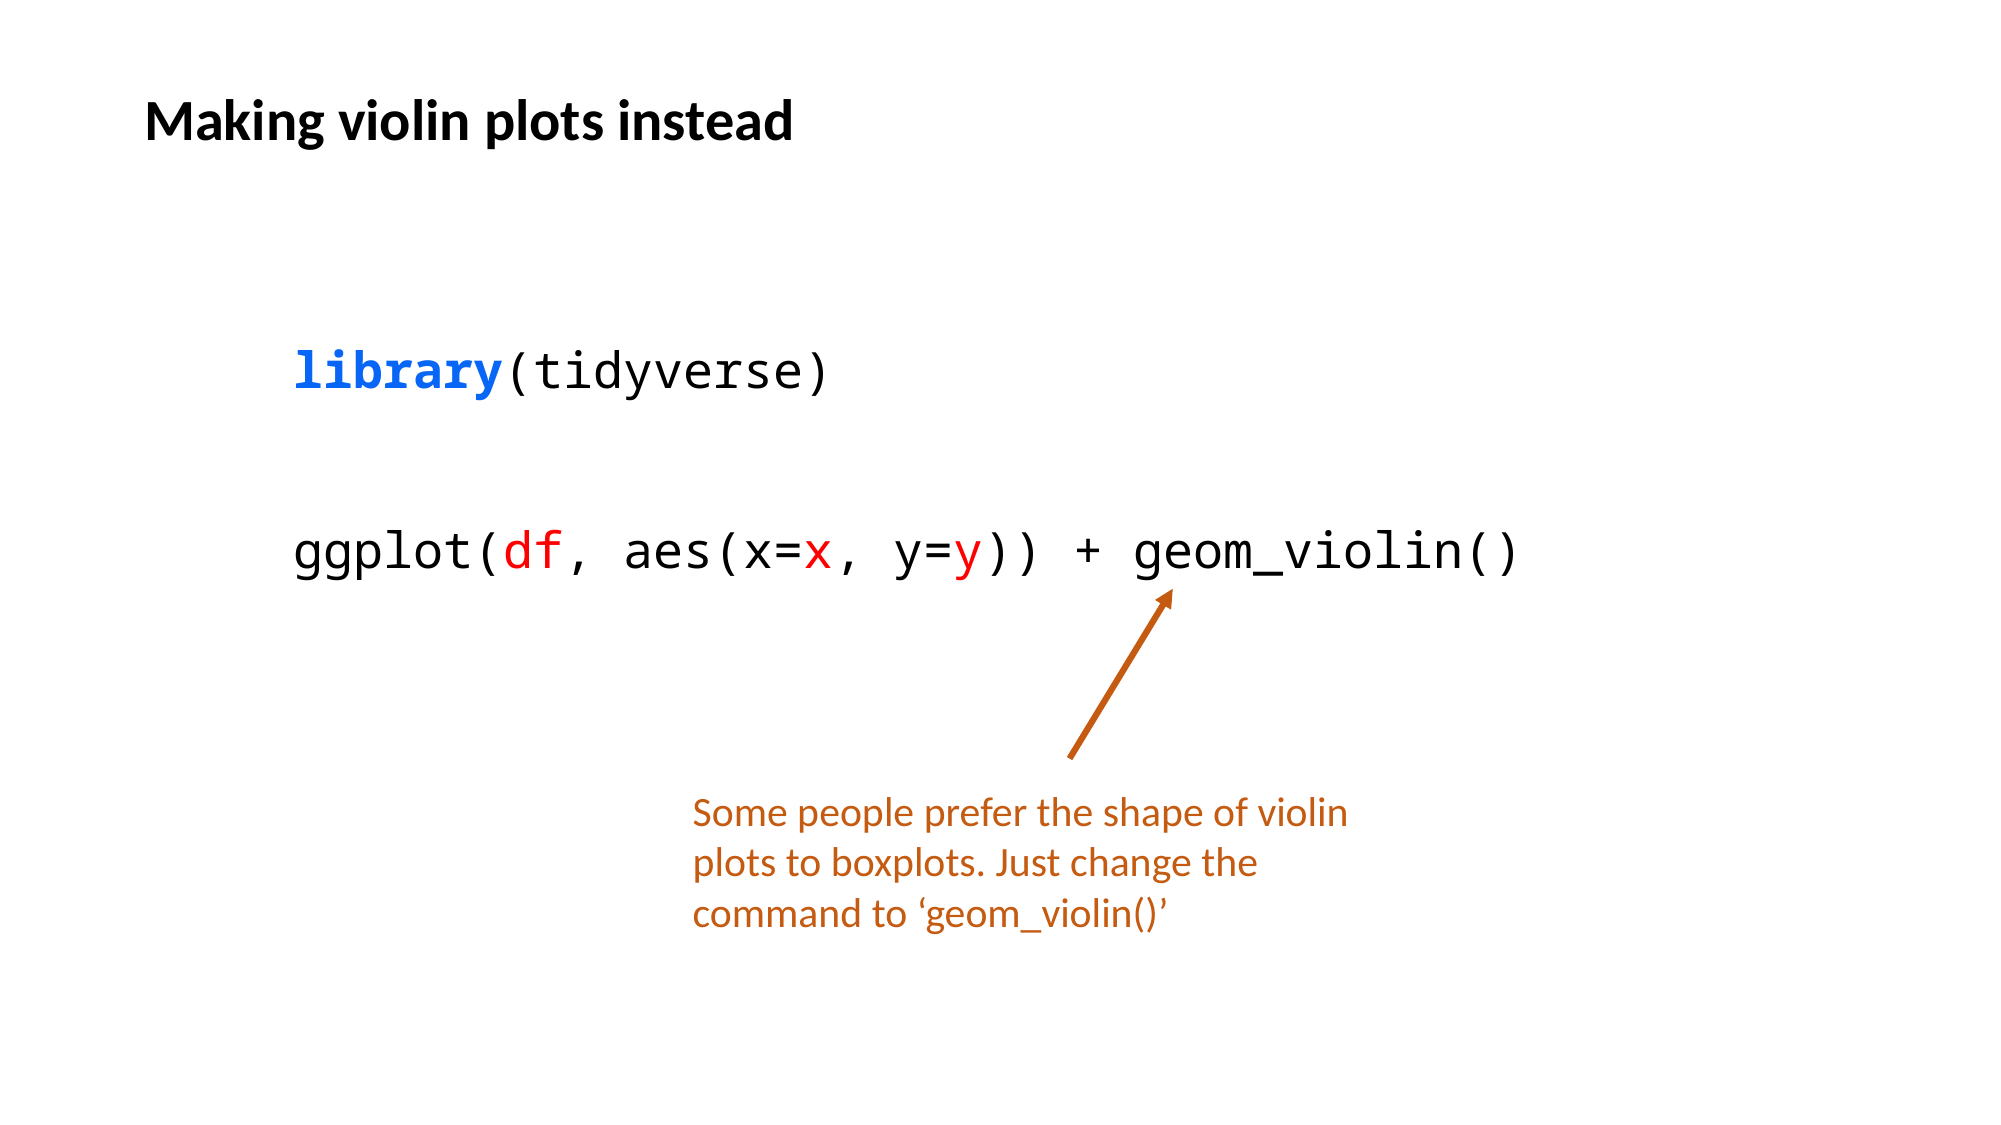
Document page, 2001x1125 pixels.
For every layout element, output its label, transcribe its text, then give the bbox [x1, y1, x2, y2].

text_box Some people prefer the shape of violin plots to boxplots. Just change the command to ‘geom_violin()’ [677, 777, 1442, 943]
text_box library(tidyverse) ggplot(df, aes(x=x, y=y)) + geom_violin() [278, 330, 1714, 586]
text_box Making violin plots instead [129, 75, 810, 160]
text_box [1069, 588, 1173, 759]
